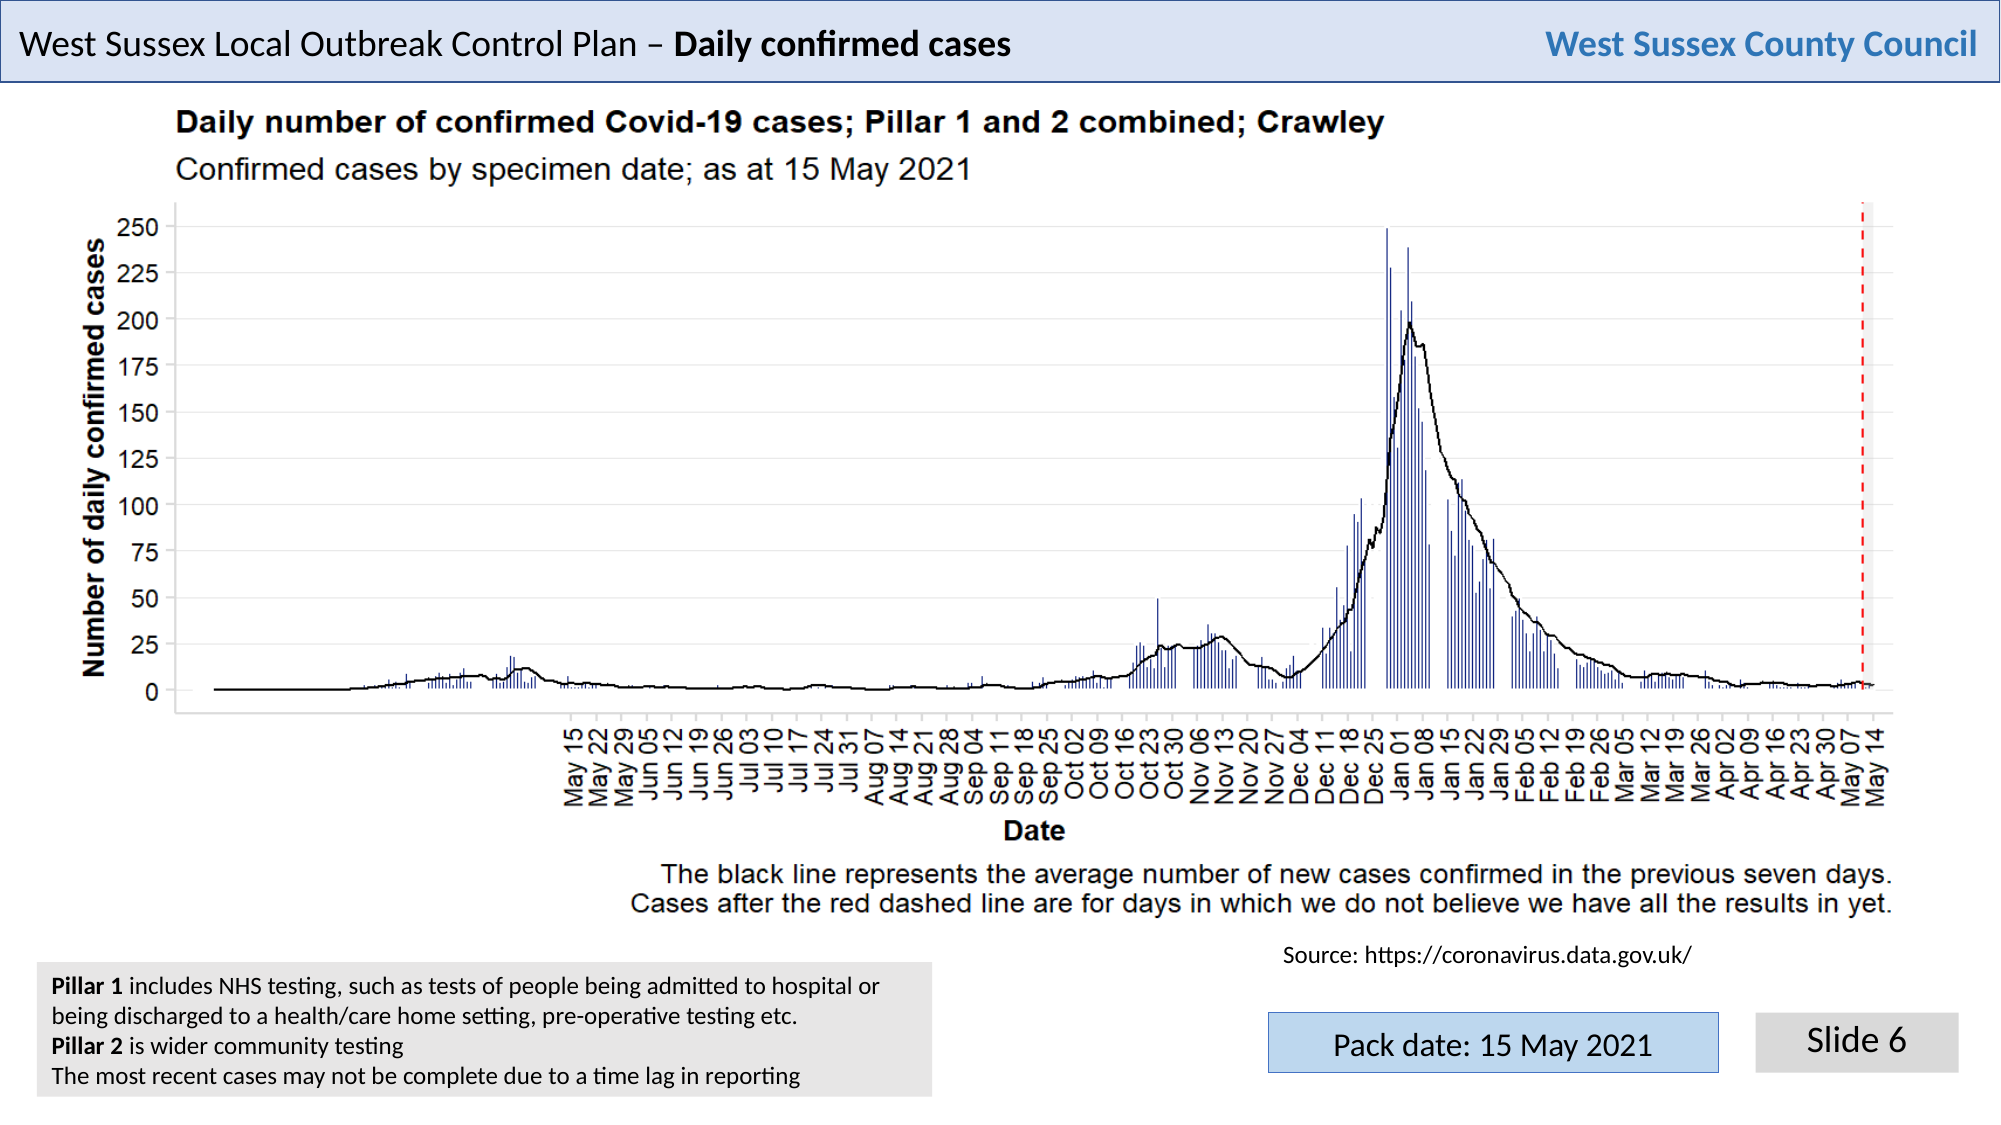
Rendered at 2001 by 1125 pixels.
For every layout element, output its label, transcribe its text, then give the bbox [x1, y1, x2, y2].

list Source: https://coronavirus.data.gov.uk/ [1268, 935, 1912, 995]
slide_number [1268, 1012, 1719, 1073]
list Slide 6 [1755, 1012, 1959, 1073]
picture [63, 91, 1912, 935]
